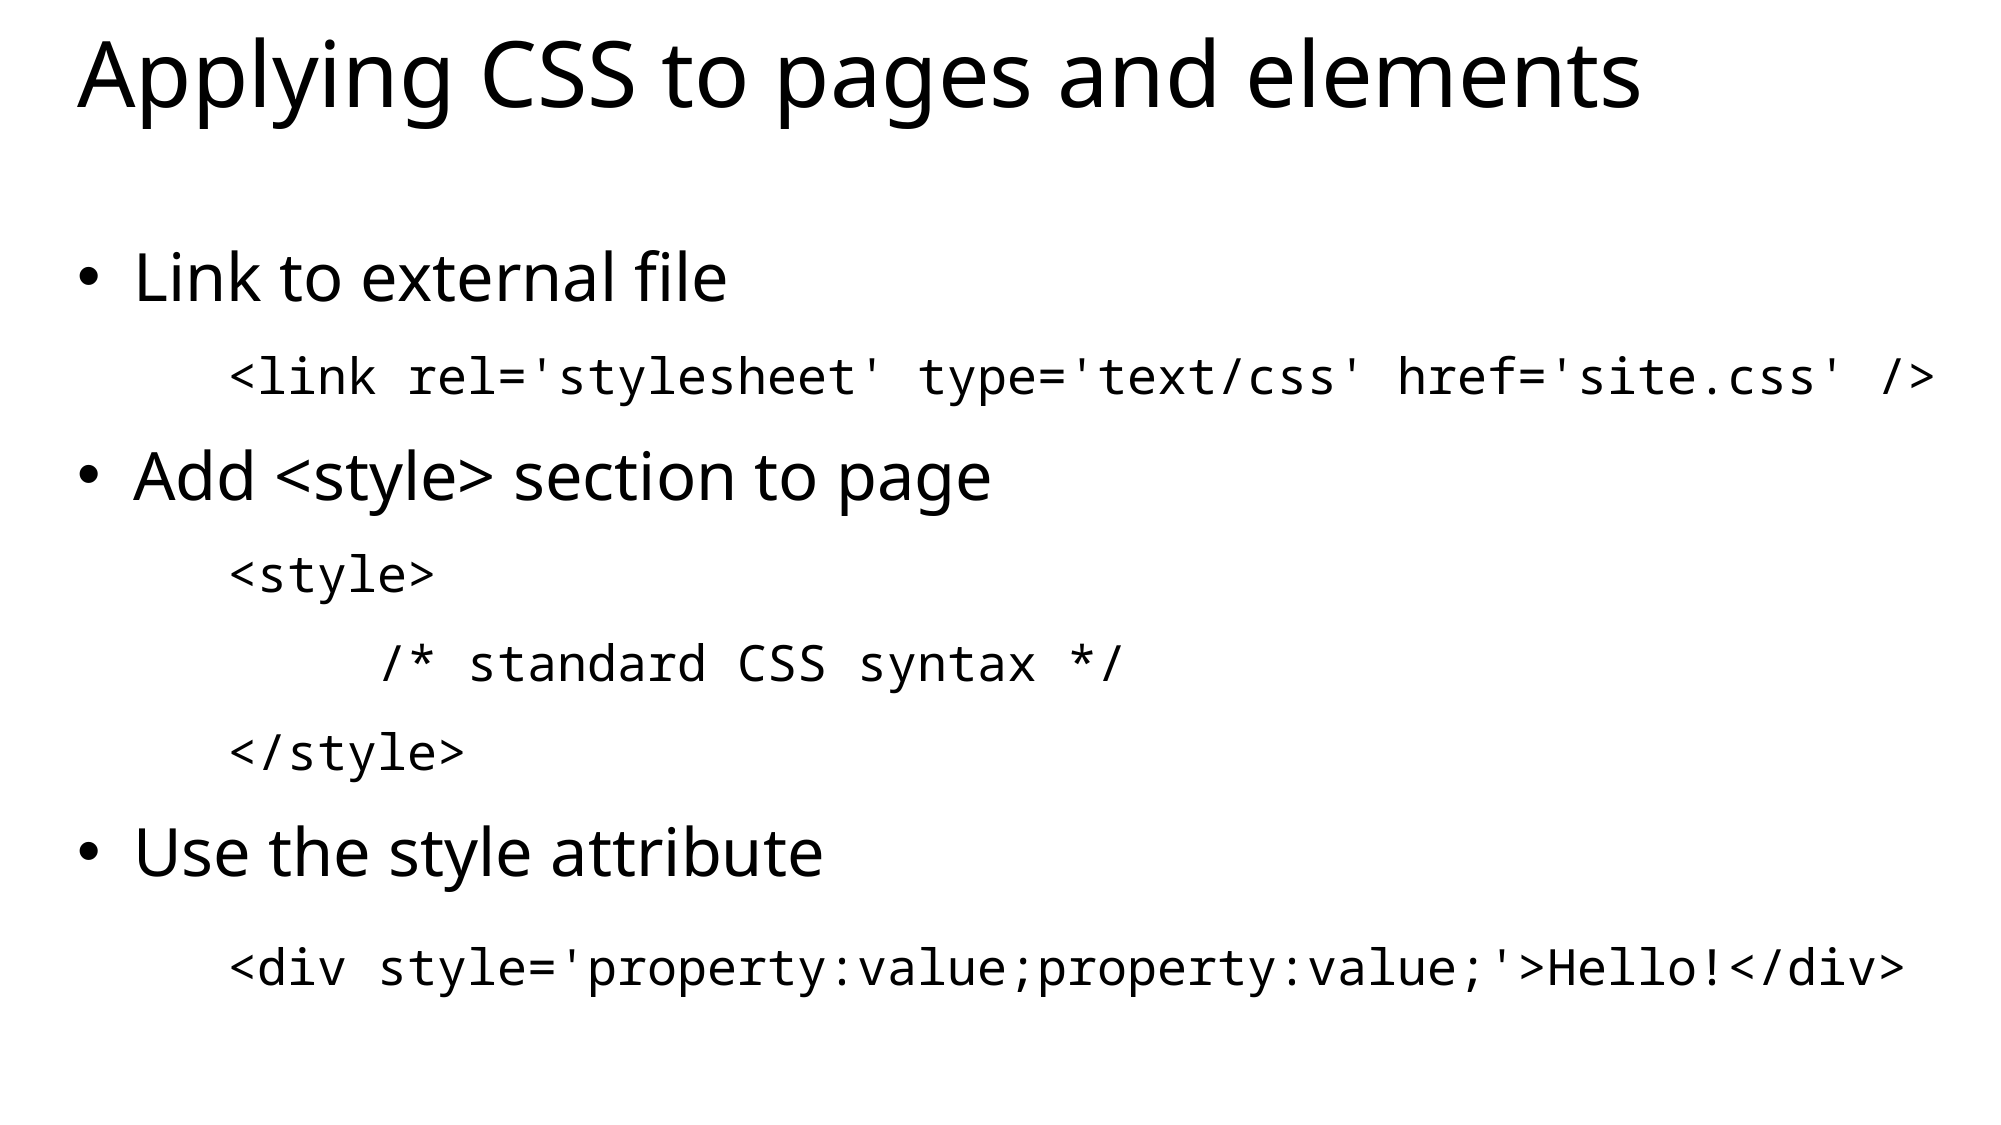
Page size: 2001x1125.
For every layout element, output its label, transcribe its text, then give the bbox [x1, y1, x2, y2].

title Applying CSS to pages and elements [62, 29, 1953, 205]
list Link to external file <link rel='stylesheet' type='text/css' href='site.css' /> Add <style> section to page <style> /* standard CSS syntax */ </style> Use the style attribute <div style='property:value;property:value;'>Hello!</div> [62, 227, 1953, 1096]
